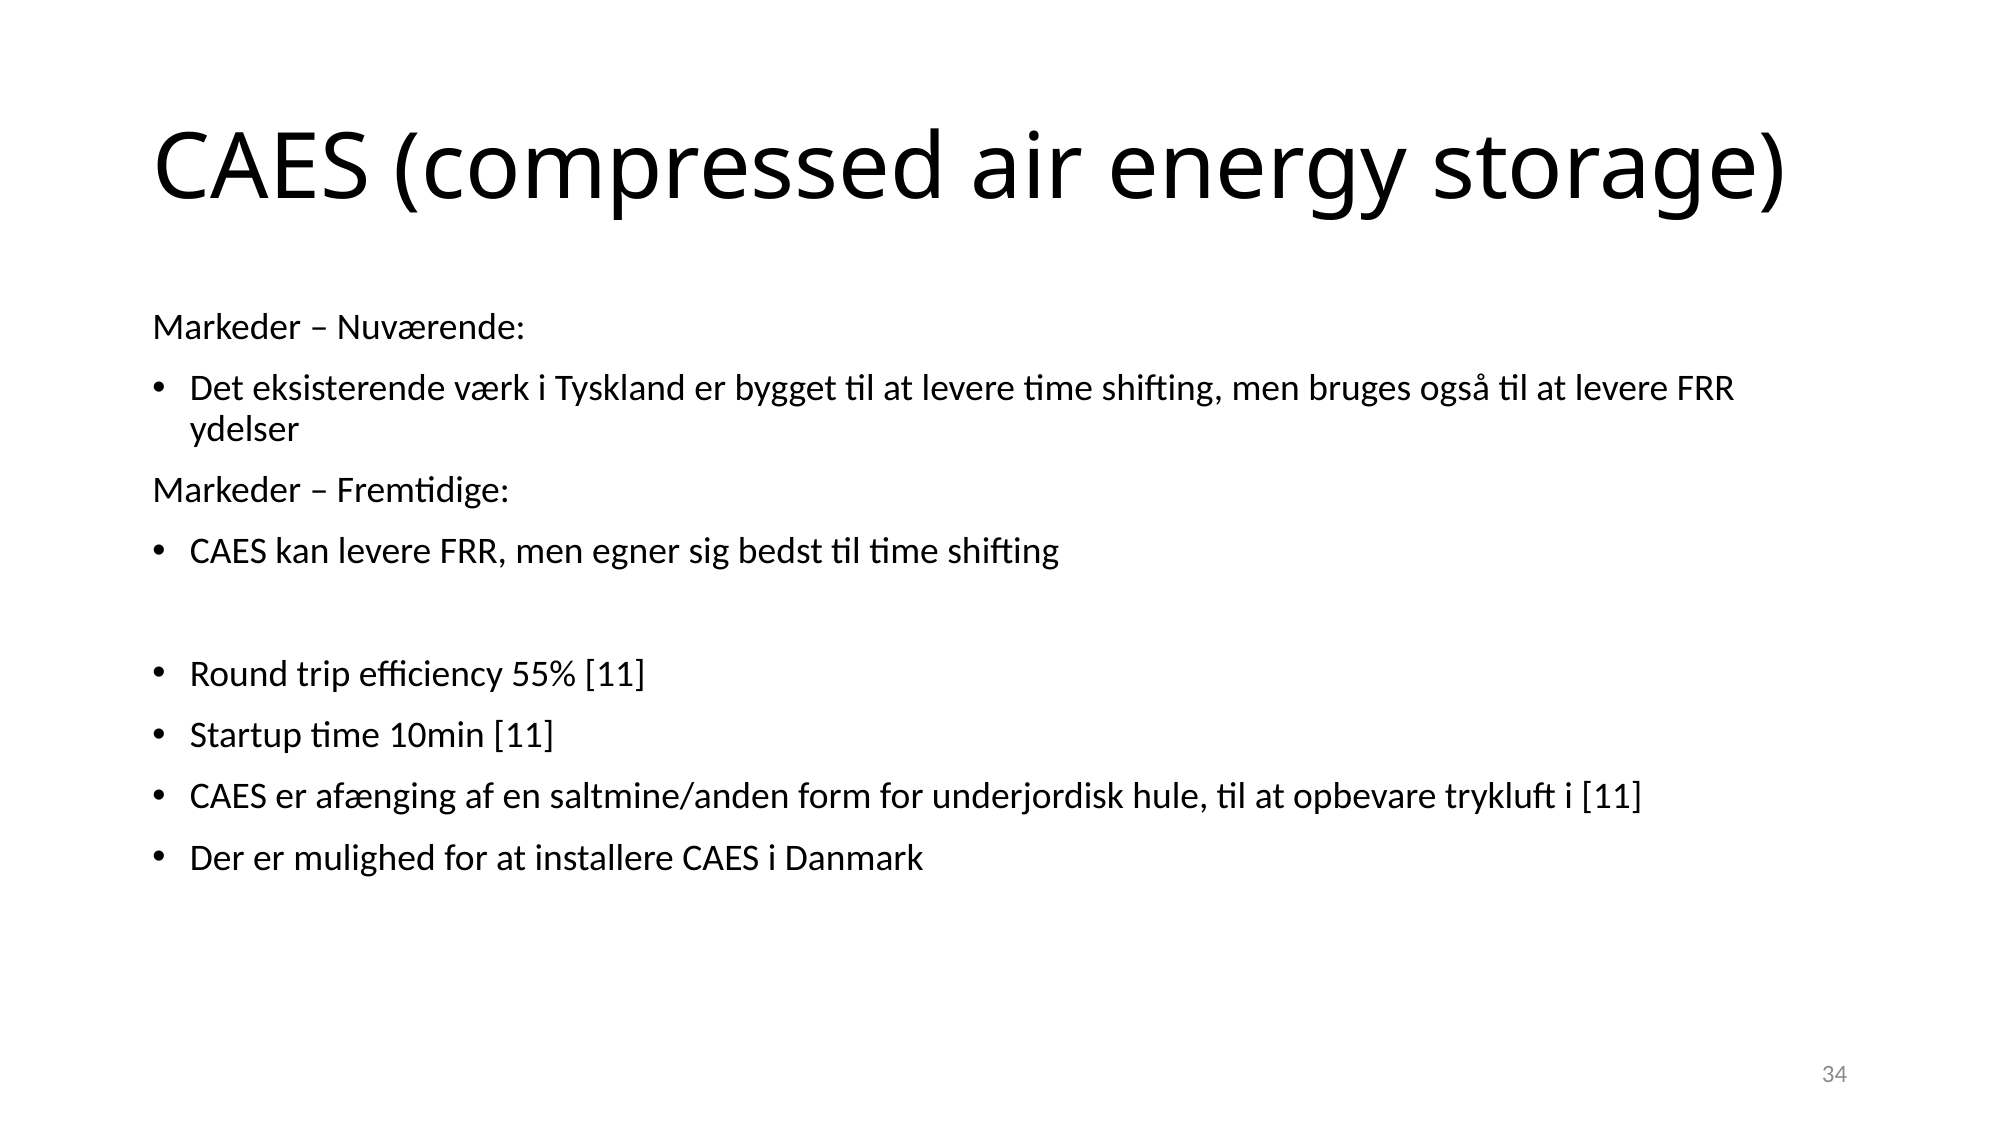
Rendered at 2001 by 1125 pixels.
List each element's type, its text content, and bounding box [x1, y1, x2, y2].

title CAES (compressed air energy storage) [137, 59, 1863, 278]
list Markeder – Nuværende: Det eksisterende værk i Tyskland er bygget til at levere time shifting, men bruges også til at levere FRR ydelser Markeder – Fremtidige: CAES kan levere FRR, men egner sig bedst til time shifting Round trip efficiency 55% [11] Startup time 10min [11] CAES er afænging af en saltmine/anden form for underjordisk hule, til at opbevare trykluft i [11] Der er mulighed for at installere CAES i Danmark [137, 299, 1863, 1014]
slide_number 34 [1412, 1042, 1863, 1103]
